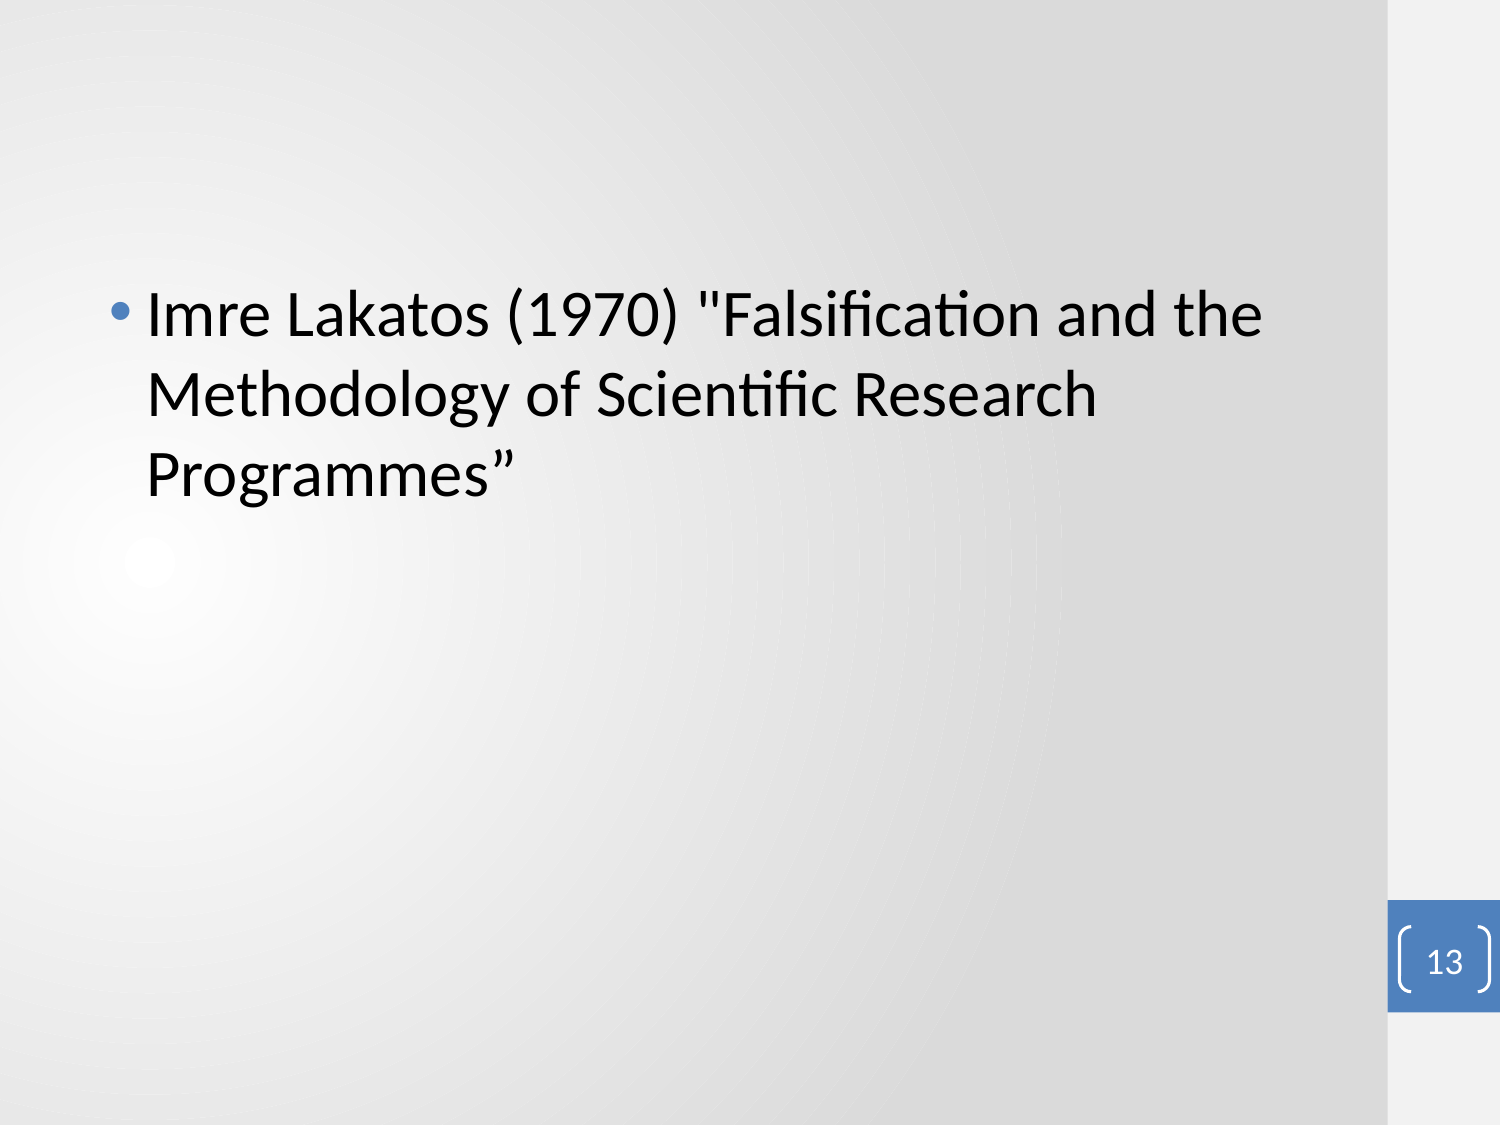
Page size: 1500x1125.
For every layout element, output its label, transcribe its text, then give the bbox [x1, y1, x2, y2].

slide_number 13 [1397, 925, 1492, 994]
list Imre Lakatos (1970) "Falsification and the Methodology of Scientific Research Programmes” [75, 262, 1325, 1050]
